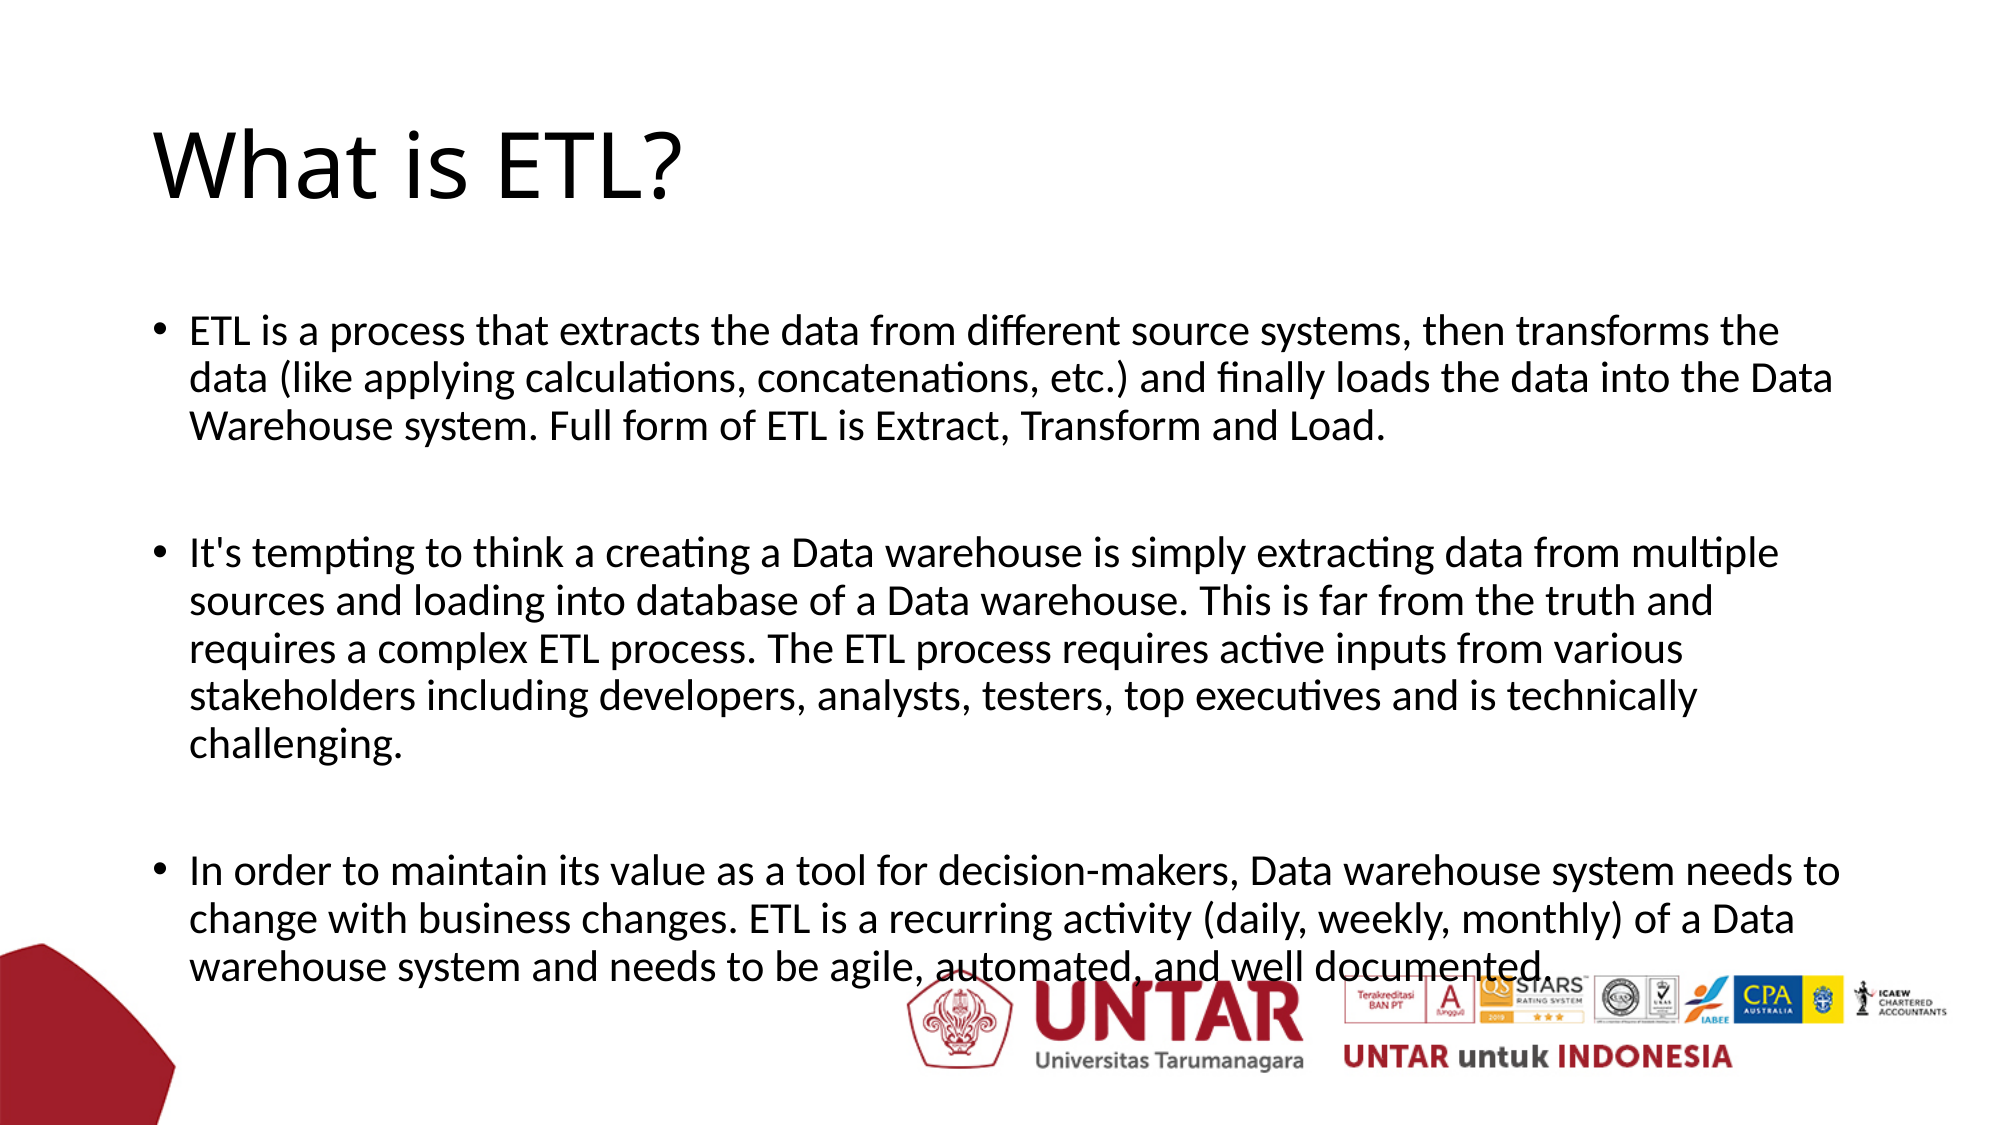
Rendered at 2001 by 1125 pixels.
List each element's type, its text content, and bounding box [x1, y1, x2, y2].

list ETL is a process that extracts the data from different source systems, then transforms the data (like applying calculations, concatenations, etc.) and finally loads the data into the Data Warehouse system. Full form of ETL is Extract, Transform and Load. It's tempting to think a creating a Data warehouse is simply extracting data from multiple sources and loading into database of a Data warehouse. This is far from the truth and requires a complex ETL process. The ETL process requires active inputs from various stakeholders including developers, analysts, testers, top executives and is technically challenging. In order to maintain its value as a tool for decision-makers, Data warehouse system needs to change with business changes. ETL is a recurring activity (daily, weekly, monthly) of a Data warehouse system and needs to be agile, automated, and well documented. [137, 299, 1863, 1014]
title What is ETL? [137, 59, 1863, 278]
picture [0, 0, 2001, 1125]
